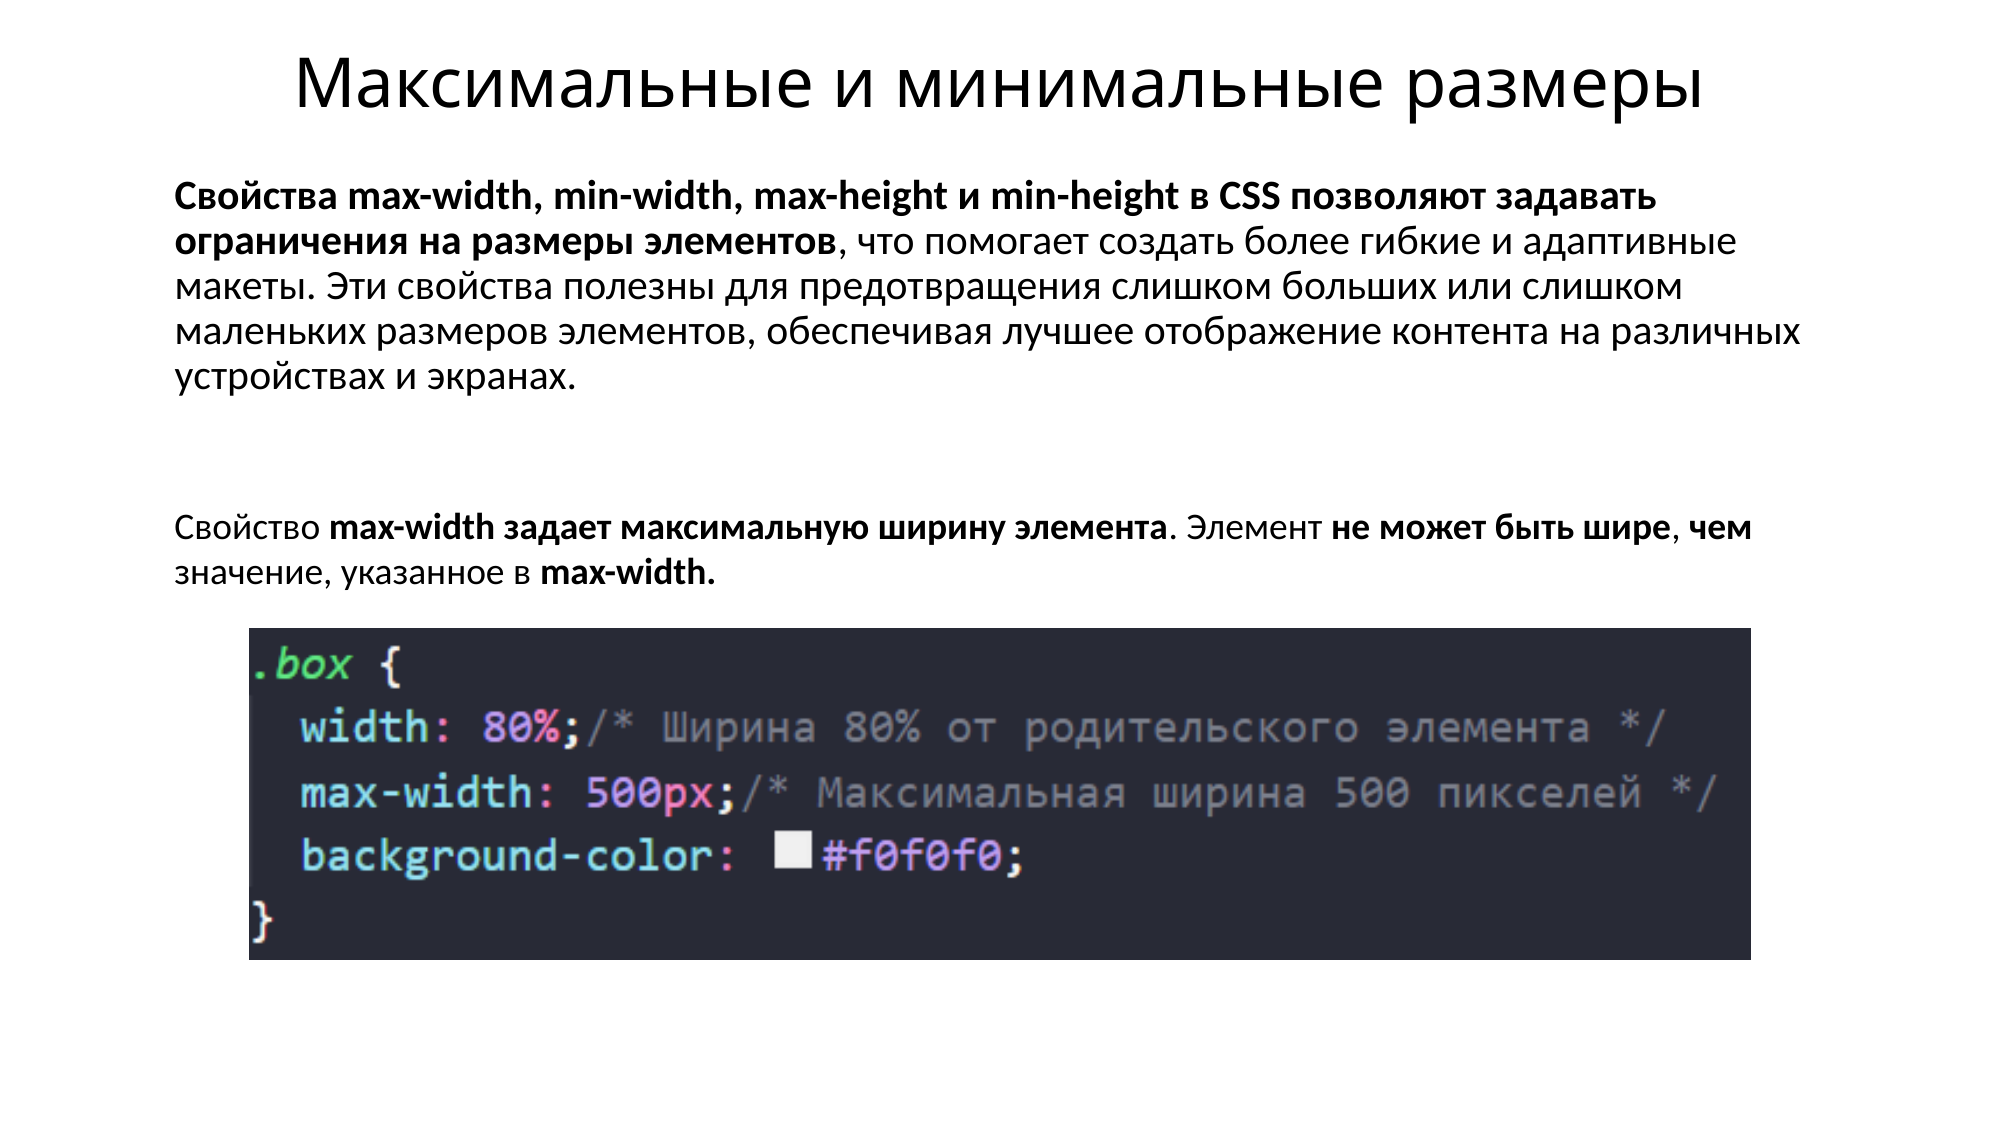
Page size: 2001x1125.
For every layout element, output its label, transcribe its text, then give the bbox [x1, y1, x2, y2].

subtitle Свойства max-width, min-width, max-height и min-height в CSS позволяют задавать ограничения на размеры элементов, что помогает создать более гибкие и адаптивные макеты. Эти свойства полезны для предотвращения слишком больших или слишком маленьких размеров элементов, обеспечивая лучшее отображение контента на различных устройствах и экранах. [159, 165, 1841, 440]
text_box Свойство max-width задает максимальную ширину элемента. Элемент не может быть шире, чем значение, указанное в max-width. [159, 494, 1841, 600]
title Максимальные и минимальные размеры [249, 23, 1750, 130]
picture [249, 628, 1751, 960]
